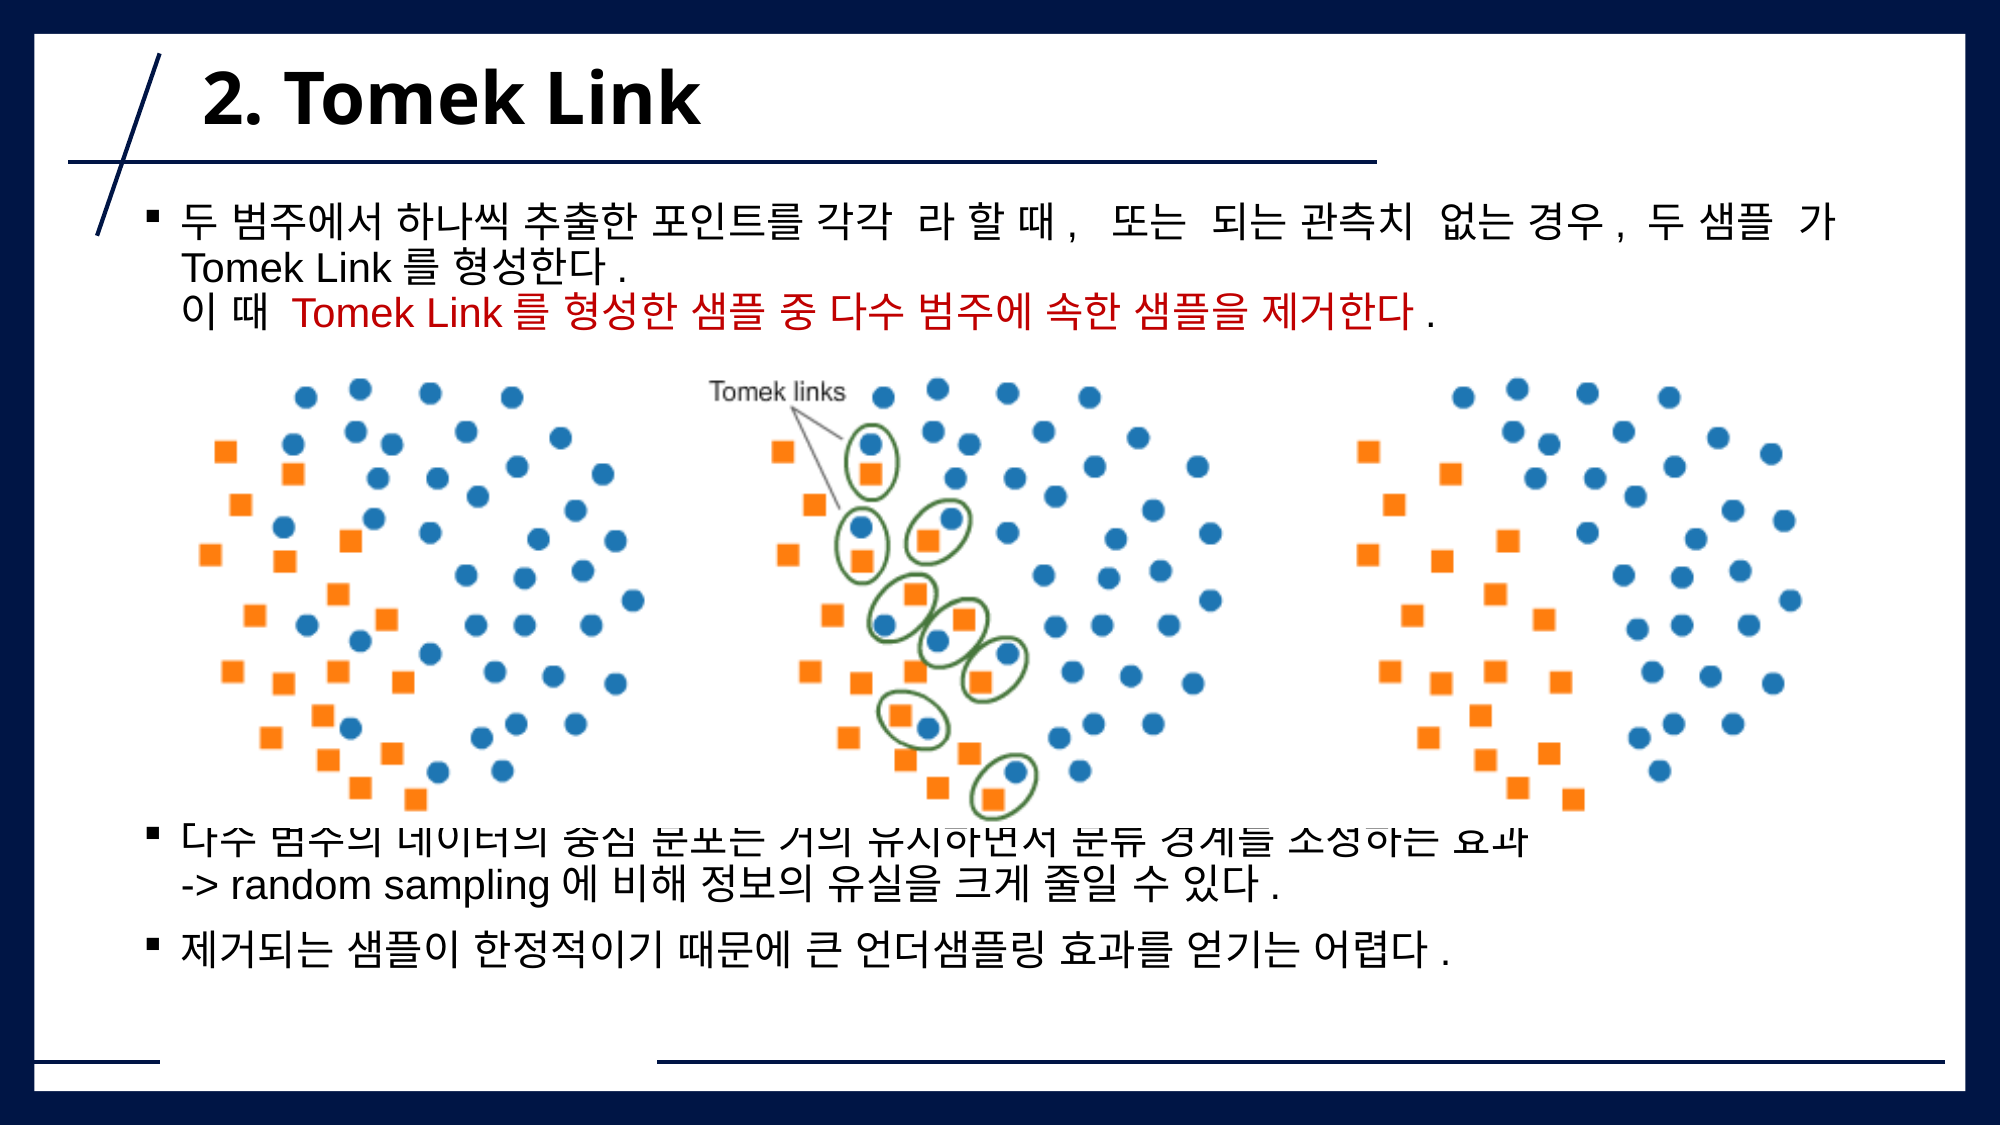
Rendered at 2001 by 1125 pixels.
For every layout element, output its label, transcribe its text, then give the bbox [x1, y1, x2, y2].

title 2. Tomek Link [187, 49, 1913, 153]
picture [195, 369, 1805, 828]
